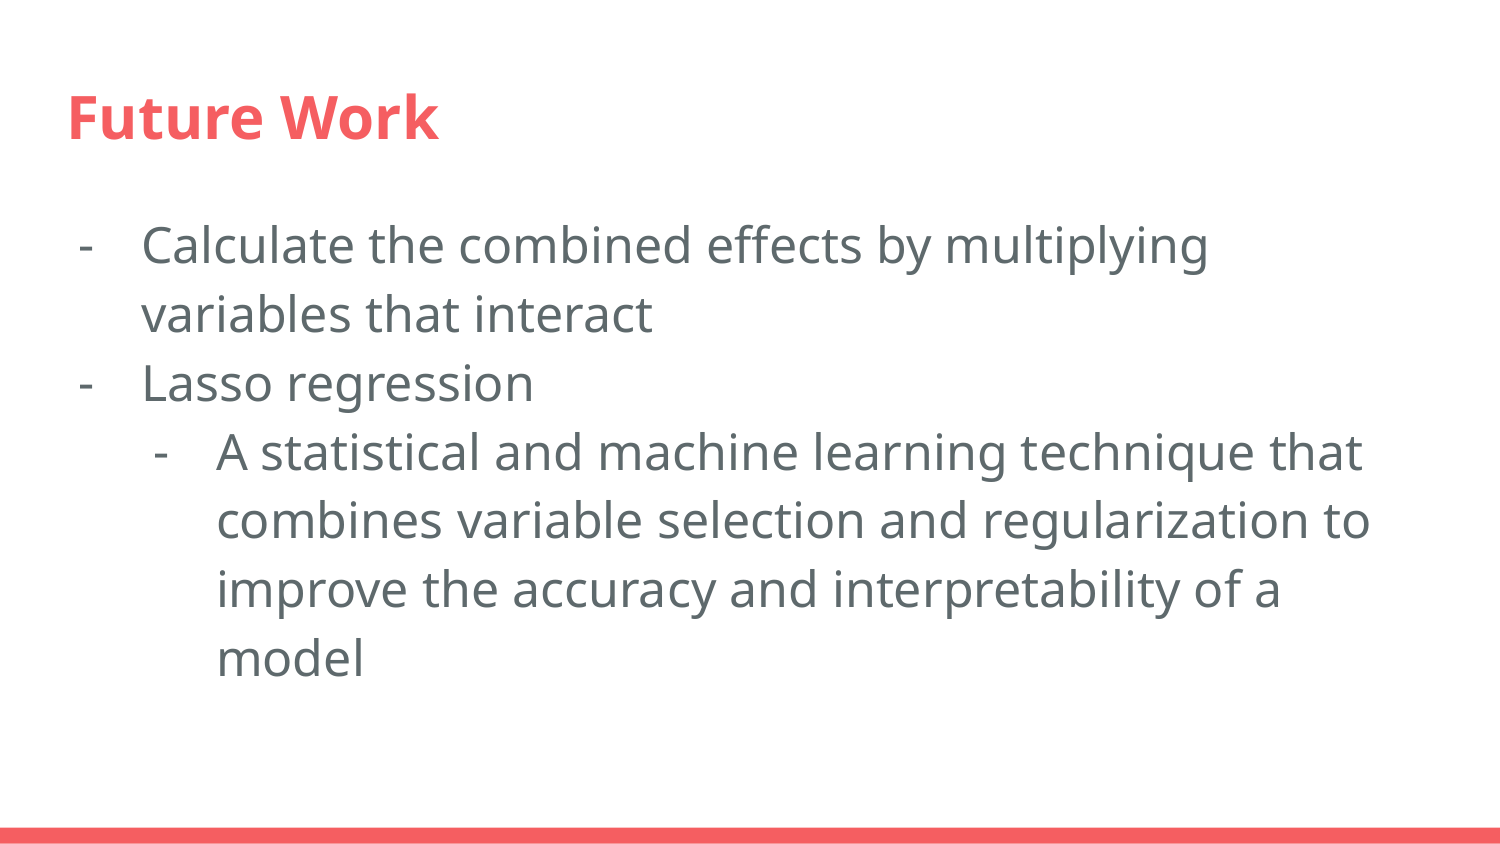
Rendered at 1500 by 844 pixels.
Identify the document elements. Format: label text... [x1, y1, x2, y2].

title Future Work [51, 64, 1449, 167]
list Calculate the combined effects by multiplying variables that interact Lasso regression A statistical and machine learning technique that combines variable selection and regularization to improve the accuracy and interpretability of a model [51, 189, 1449, 750]
